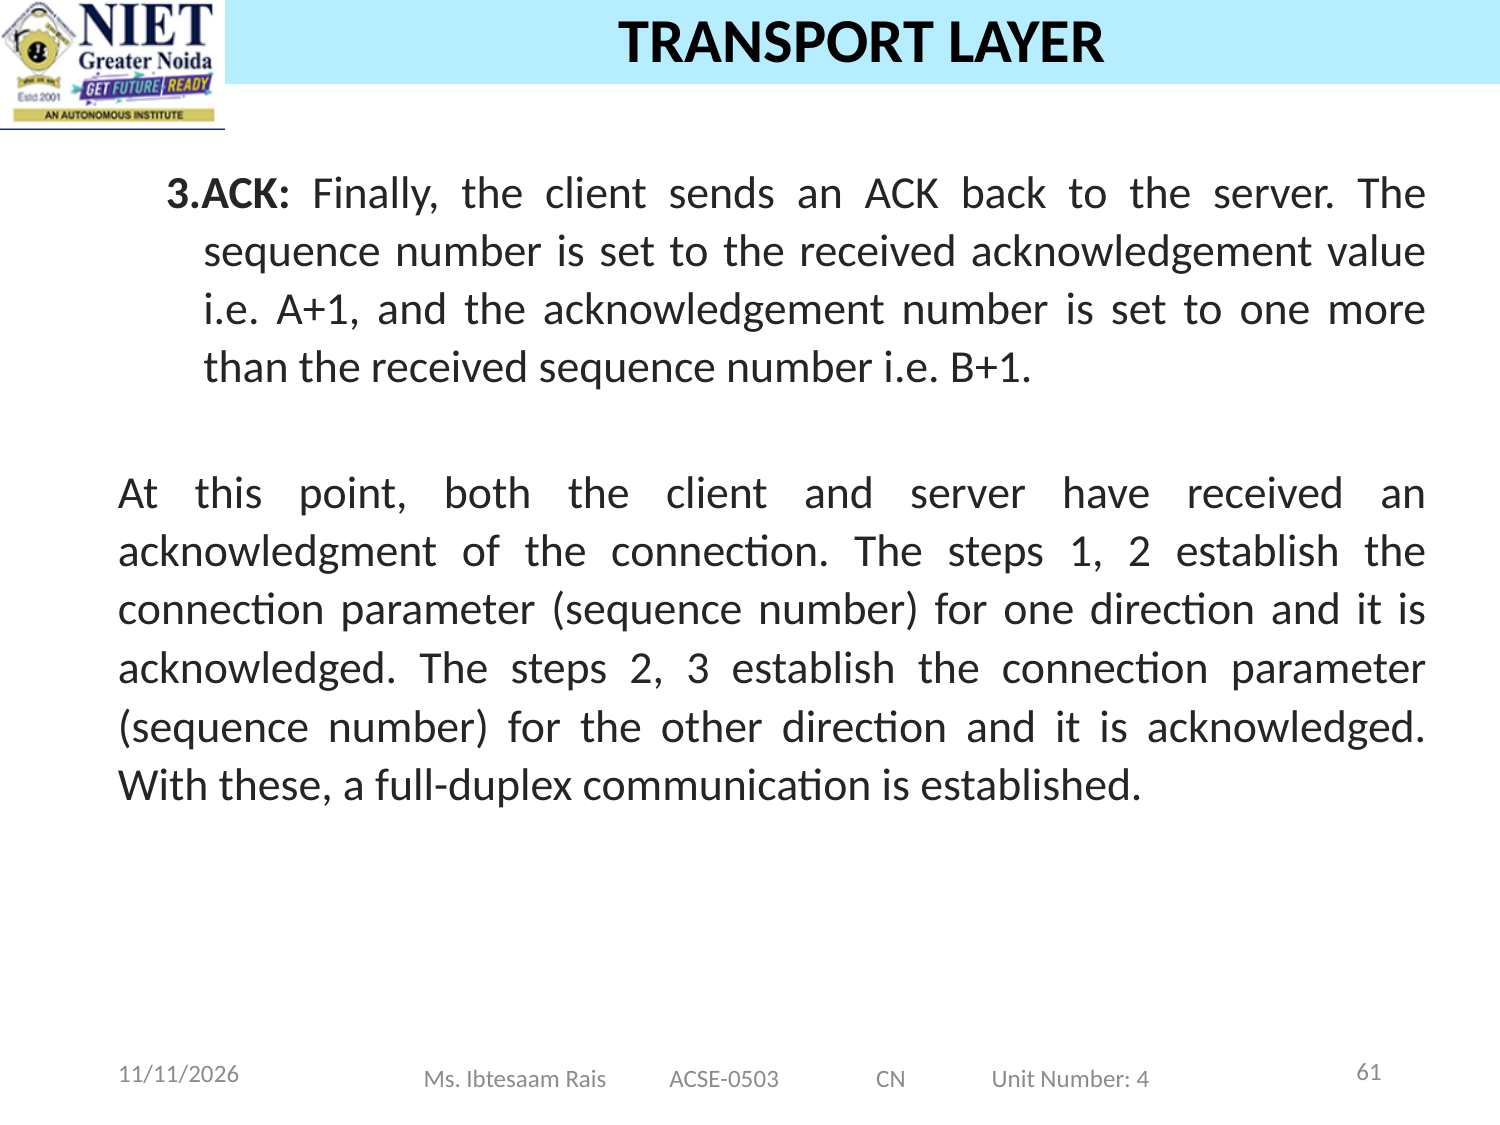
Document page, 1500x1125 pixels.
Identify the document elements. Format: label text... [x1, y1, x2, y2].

footer Ms. Ibtesaam Rais ACSE-0503 CN Unit Number: 4 [375, 1047, 1200, 1108]
title TRANSPORT LAYER [225, 0, 1500, 85]
picture [0, 0, 238, 134]
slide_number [103, 1042, 273, 1103]
text_box 3.ACK: Finally, the client sends an ACK back to the server. The sequence number is set to the received acknowledgement value i.e. A+1, and the acknowledgement number is set to one more than the received sequence number i.e. B+1. At this point, both the client and server have received an acknowledgment of the connection. The steps 1, 2 establish the connection parameter (sequence number) for one direction and it is acknowledged. The steps 2, 3 establish the connection parameter (sequence number) for the other direction and it is acknowledged. With these, a full-duplex communication is established. [117, 159, 1428, 746]
slide_number 61 [1303, 1040, 1397, 1101]
